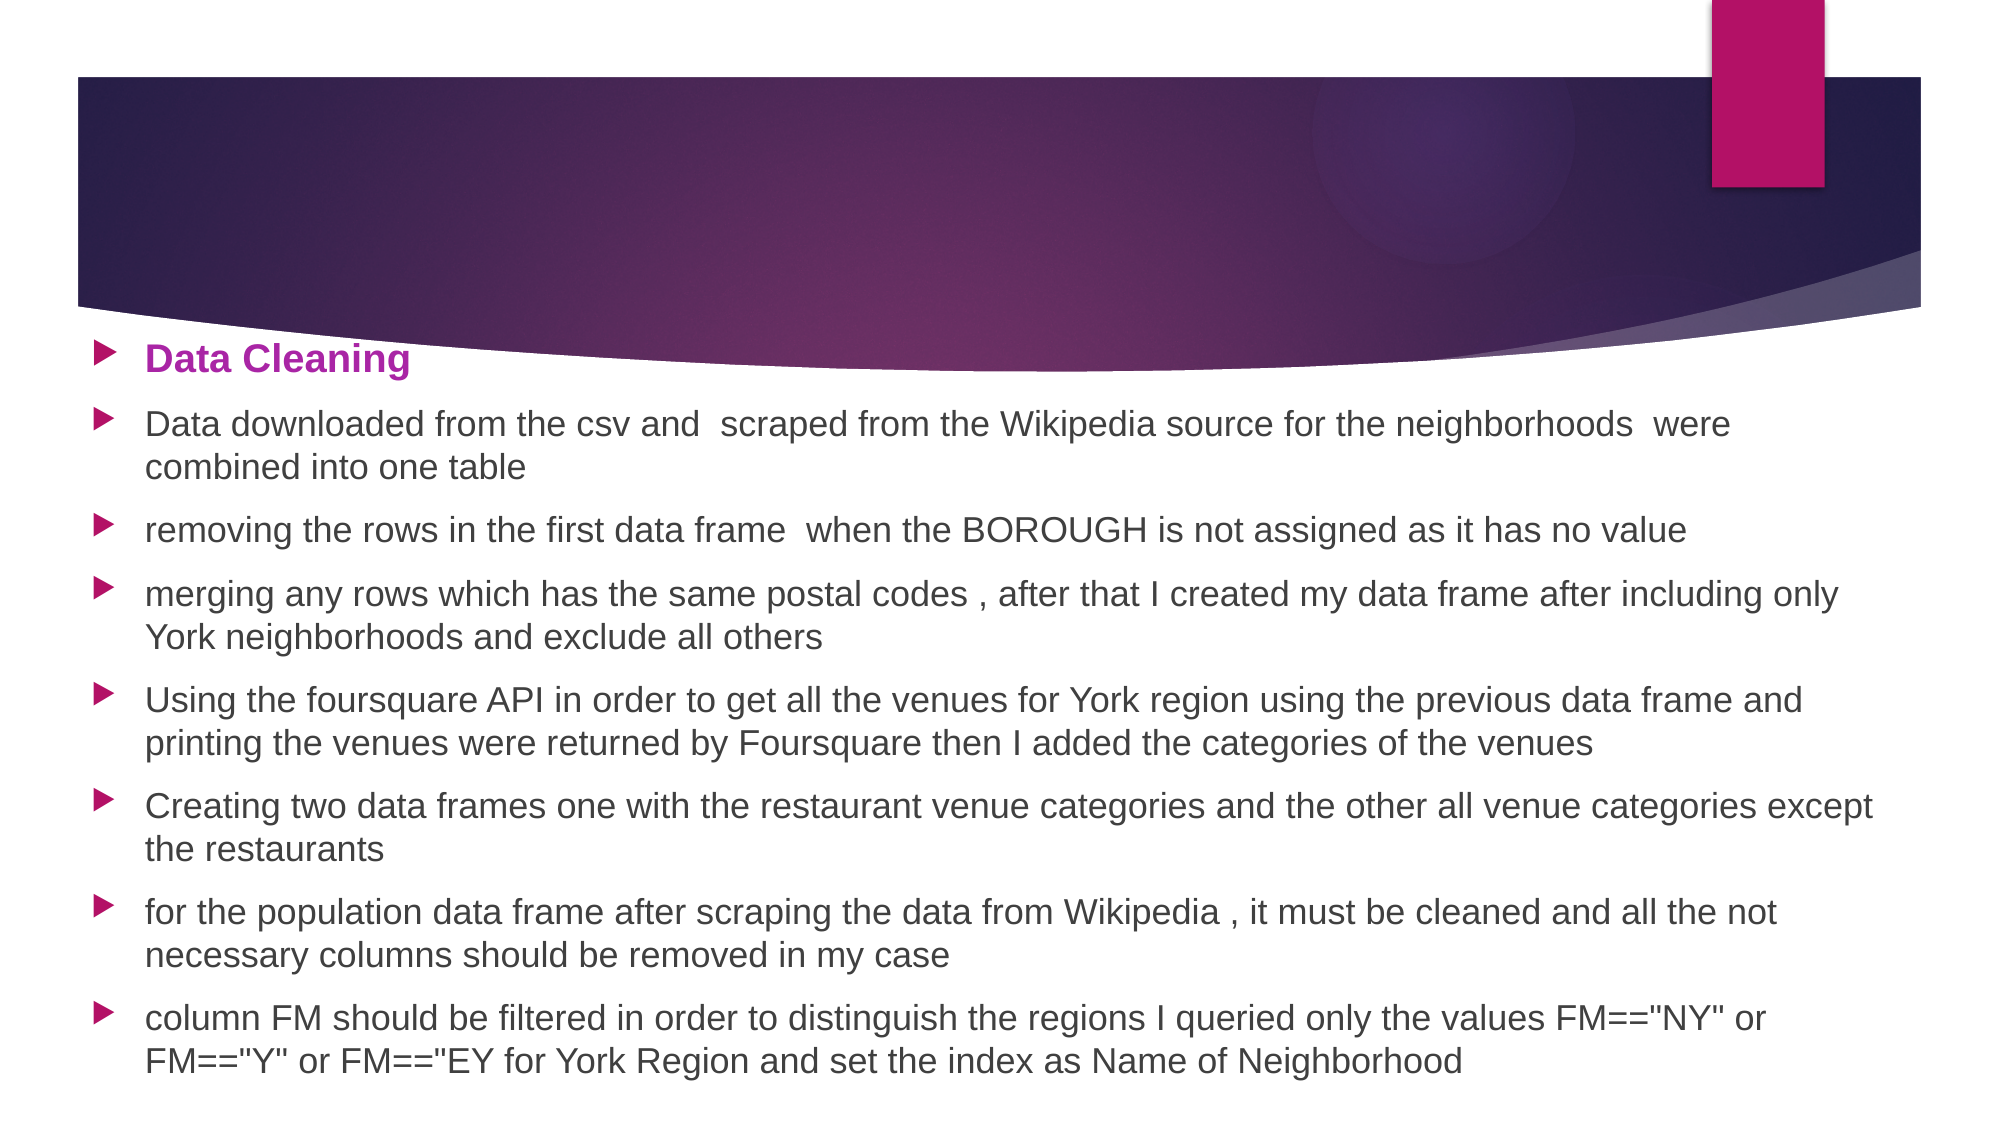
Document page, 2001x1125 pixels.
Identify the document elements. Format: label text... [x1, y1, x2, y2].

list Data Cleaning Data downloaded from the csv and scraped from the Wikipedia source for the neighborhoods were combined into one table removing the rows in the first data frame when the BOROUGH is not assigned as it has no value merging any rows which has the same postal codes , after that I created my data frame after including only York neighborhoods and exclude all others Using the foursquare API in order to get all the venues for York region using the previous data frame and printing the venues were returned by Foursquare then I added the categories of the venues Creating two data frames one with the restaurant venue categories and the other all venue categories except the restaurants for the population data frame after scraping the data from Wikipedia , it must be cleaned and all the not necessary columns should be removed in my case column FM should be filtered in order to distinguish the regions I queried only the values FM=="NY" or FM=="Y" or FM=="EY for York Region and set the index as Name of Neighborhood [75, 325, 1902, 1093]
